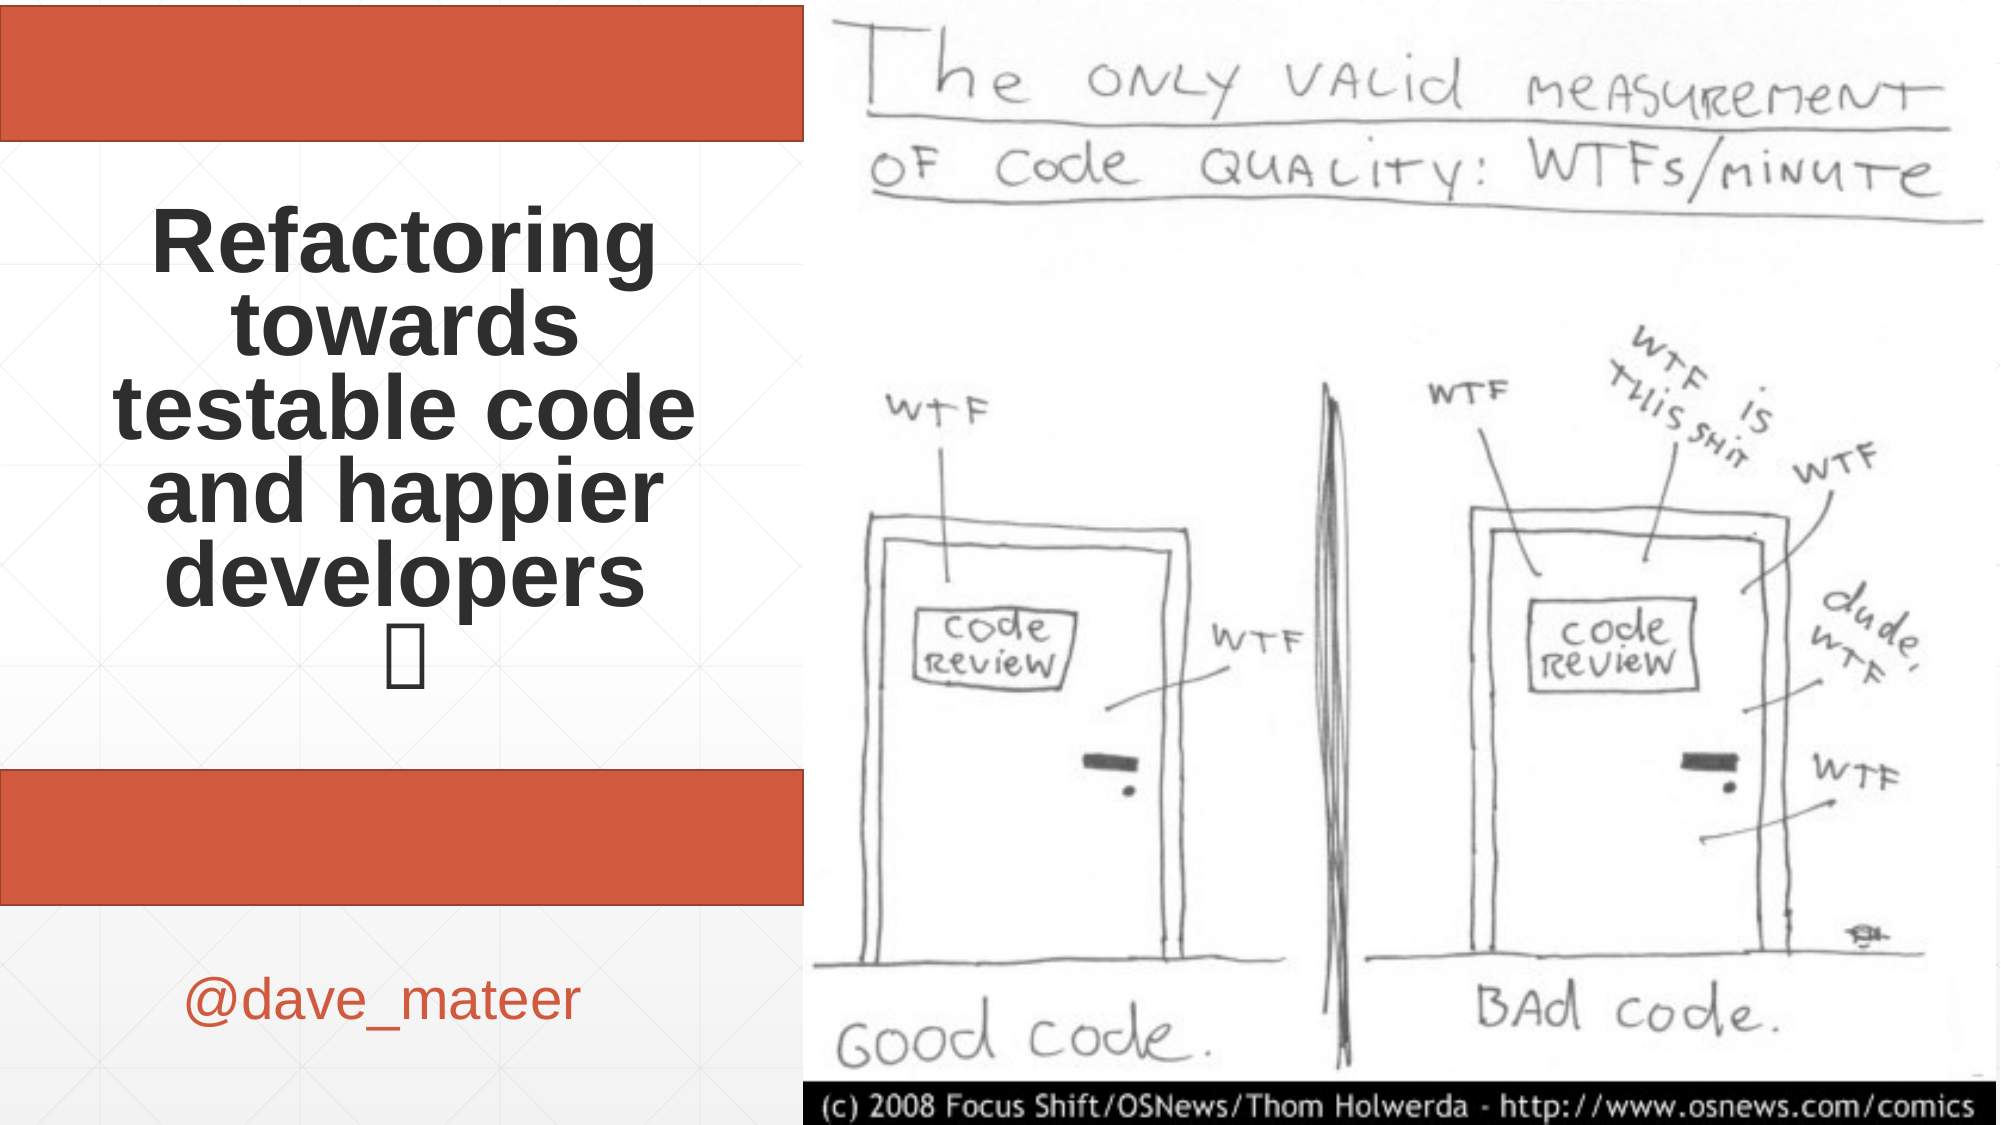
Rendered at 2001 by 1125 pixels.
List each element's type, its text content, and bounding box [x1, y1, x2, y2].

picture [802, 1, 1996, 1125]
title Refactoring towards testable code and happier developers  [69, 237, 742, 715]
subtitle @dave_mateer [167, 961, 677, 1031]
text_box [0, 769, 802, 906]
text_box [0, 5, 802, 142]
